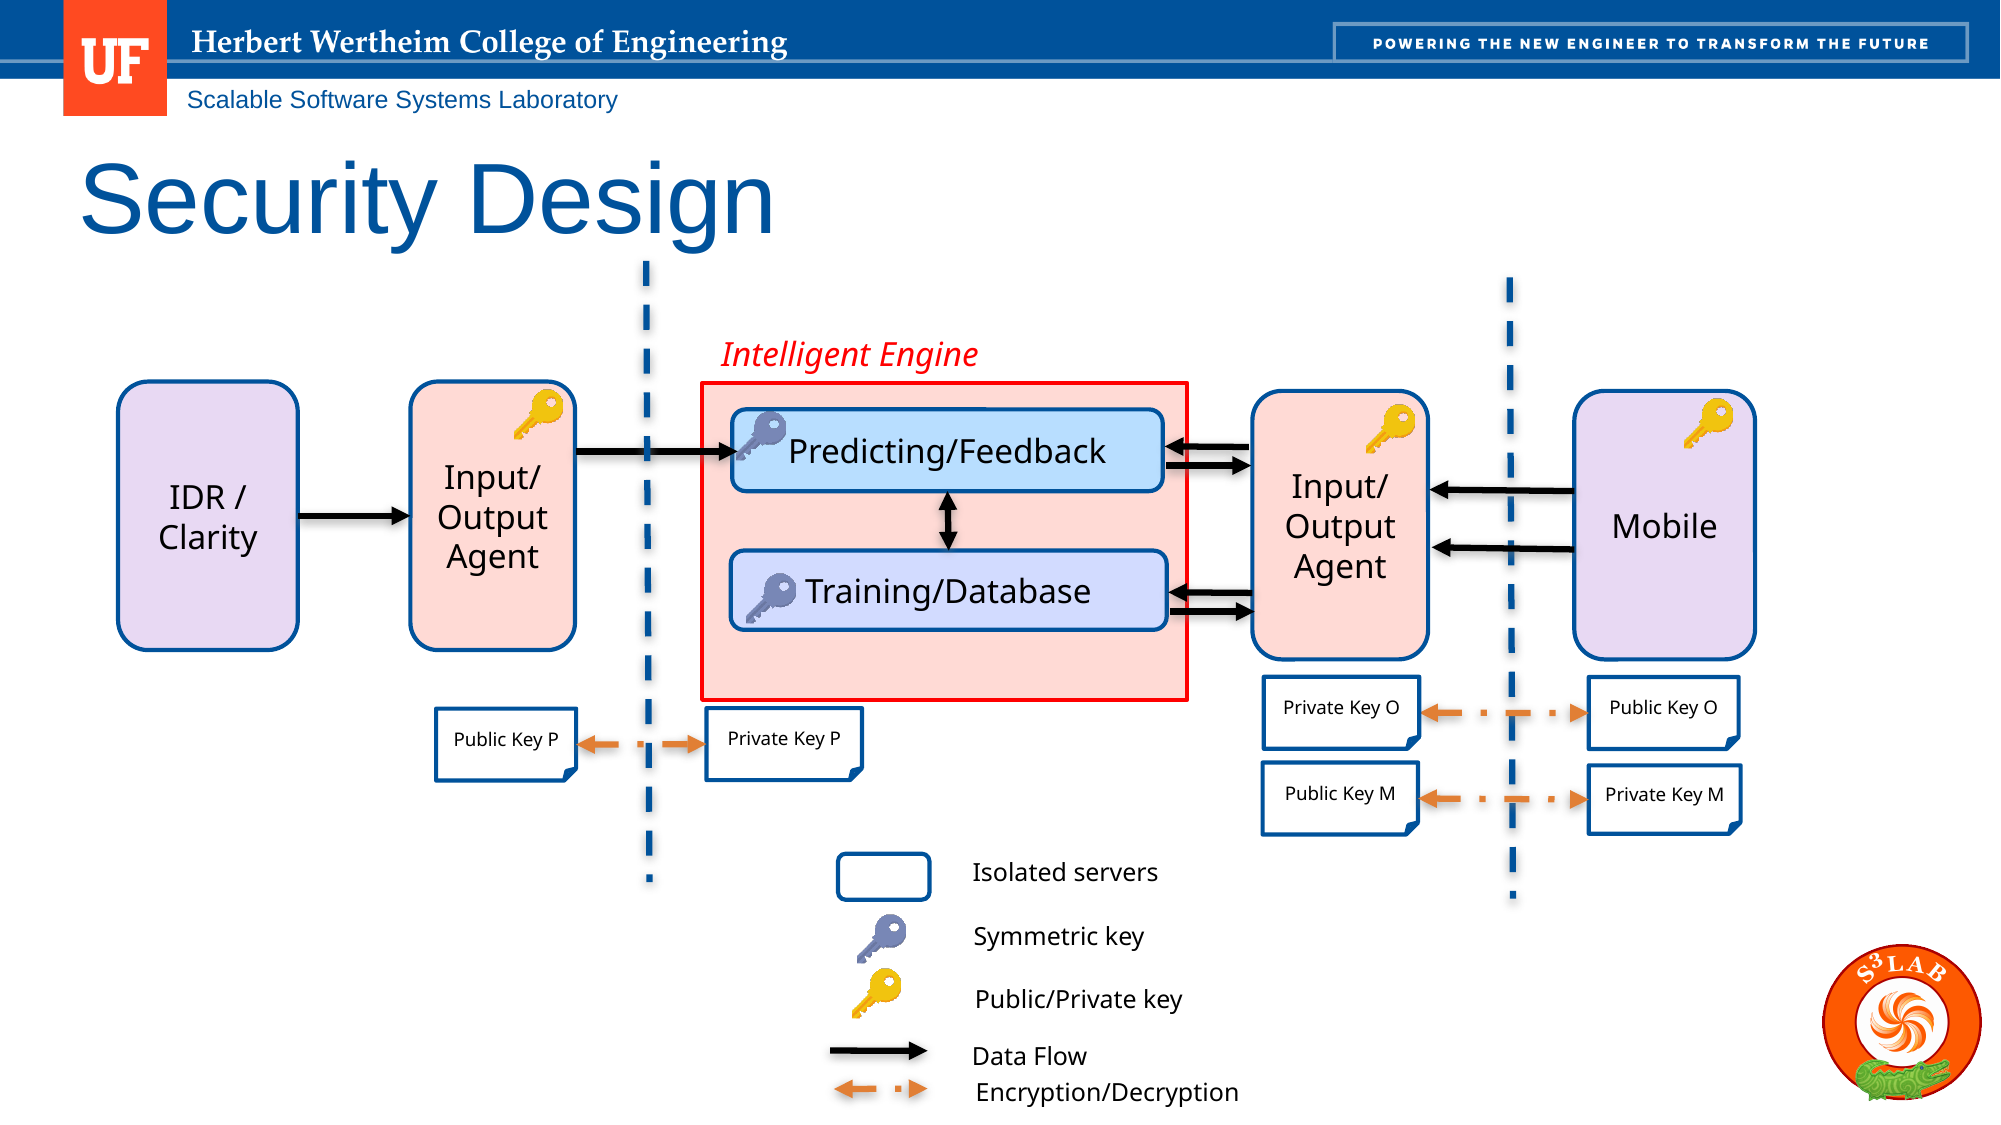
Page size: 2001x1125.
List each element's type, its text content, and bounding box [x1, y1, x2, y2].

text_box Predicting/Feedback [730, 407, 1165, 494]
picture [1675, 392, 1740, 456]
text_box Mobile [1572, 388, 1758, 662]
text_box Public/Private key [960, 975, 1199, 1021]
text_box Private Key O [1261, 674, 1422, 751]
text_box Encryption/Decryption [960, 1068, 1256, 1114]
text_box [1417, 797, 1590, 801]
text_box Public Key M [1260, 760, 1421, 837]
text_box Isolated servers [957, 848, 1174, 894]
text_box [645, 757, 650, 883]
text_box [1509, 811, 1514, 900]
text_box Symmetric key [958, 913, 1160, 958]
picture [505, 383, 570, 447]
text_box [1509, 276, 1514, 486]
picture [848, 907, 913, 972]
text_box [1509, 504, 1514, 543]
picture [0, 0, 2000, 116]
text_box Intelligent Engine [706, 325, 994, 381]
text_box [700, 466, 1189, 702]
picture [738, 567, 802, 632]
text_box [1509, 725, 1514, 795]
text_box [645, 260, 650, 741]
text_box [1509, 561, 1514, 710]
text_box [1431, 546, 1575, 550]
picture [1357, 397, 1422, 462]
text_box Training/Database [728, 548, 1169, 632]
picture [728, 404, 792, 469]
text_box Input/Output Agent [408, 379, 578, 653]
picture [1822, 944, 1982, 1105]
picture [843, 962, 908, 1026]
text_box [835, 851, 932, 902]
title Security Design [63, 126, 1717, 266]
text_box Private Key P [704, 706, 865, 783]
text_box IDR / Clarity [115, 379, 300, 653]
text_box Data Flow [957, 1033, 1103, 1079]
text_box Input/ Output Agent [1250, 388, 1431, 662]
text_box Public Key O [1586, 674, 1741, 752]
text_box [700, 381, 1189, 445]
text_box Private Key M [1586, 763, 1743, 836]
text_box Public Key P [434, 706, 579, 783]
